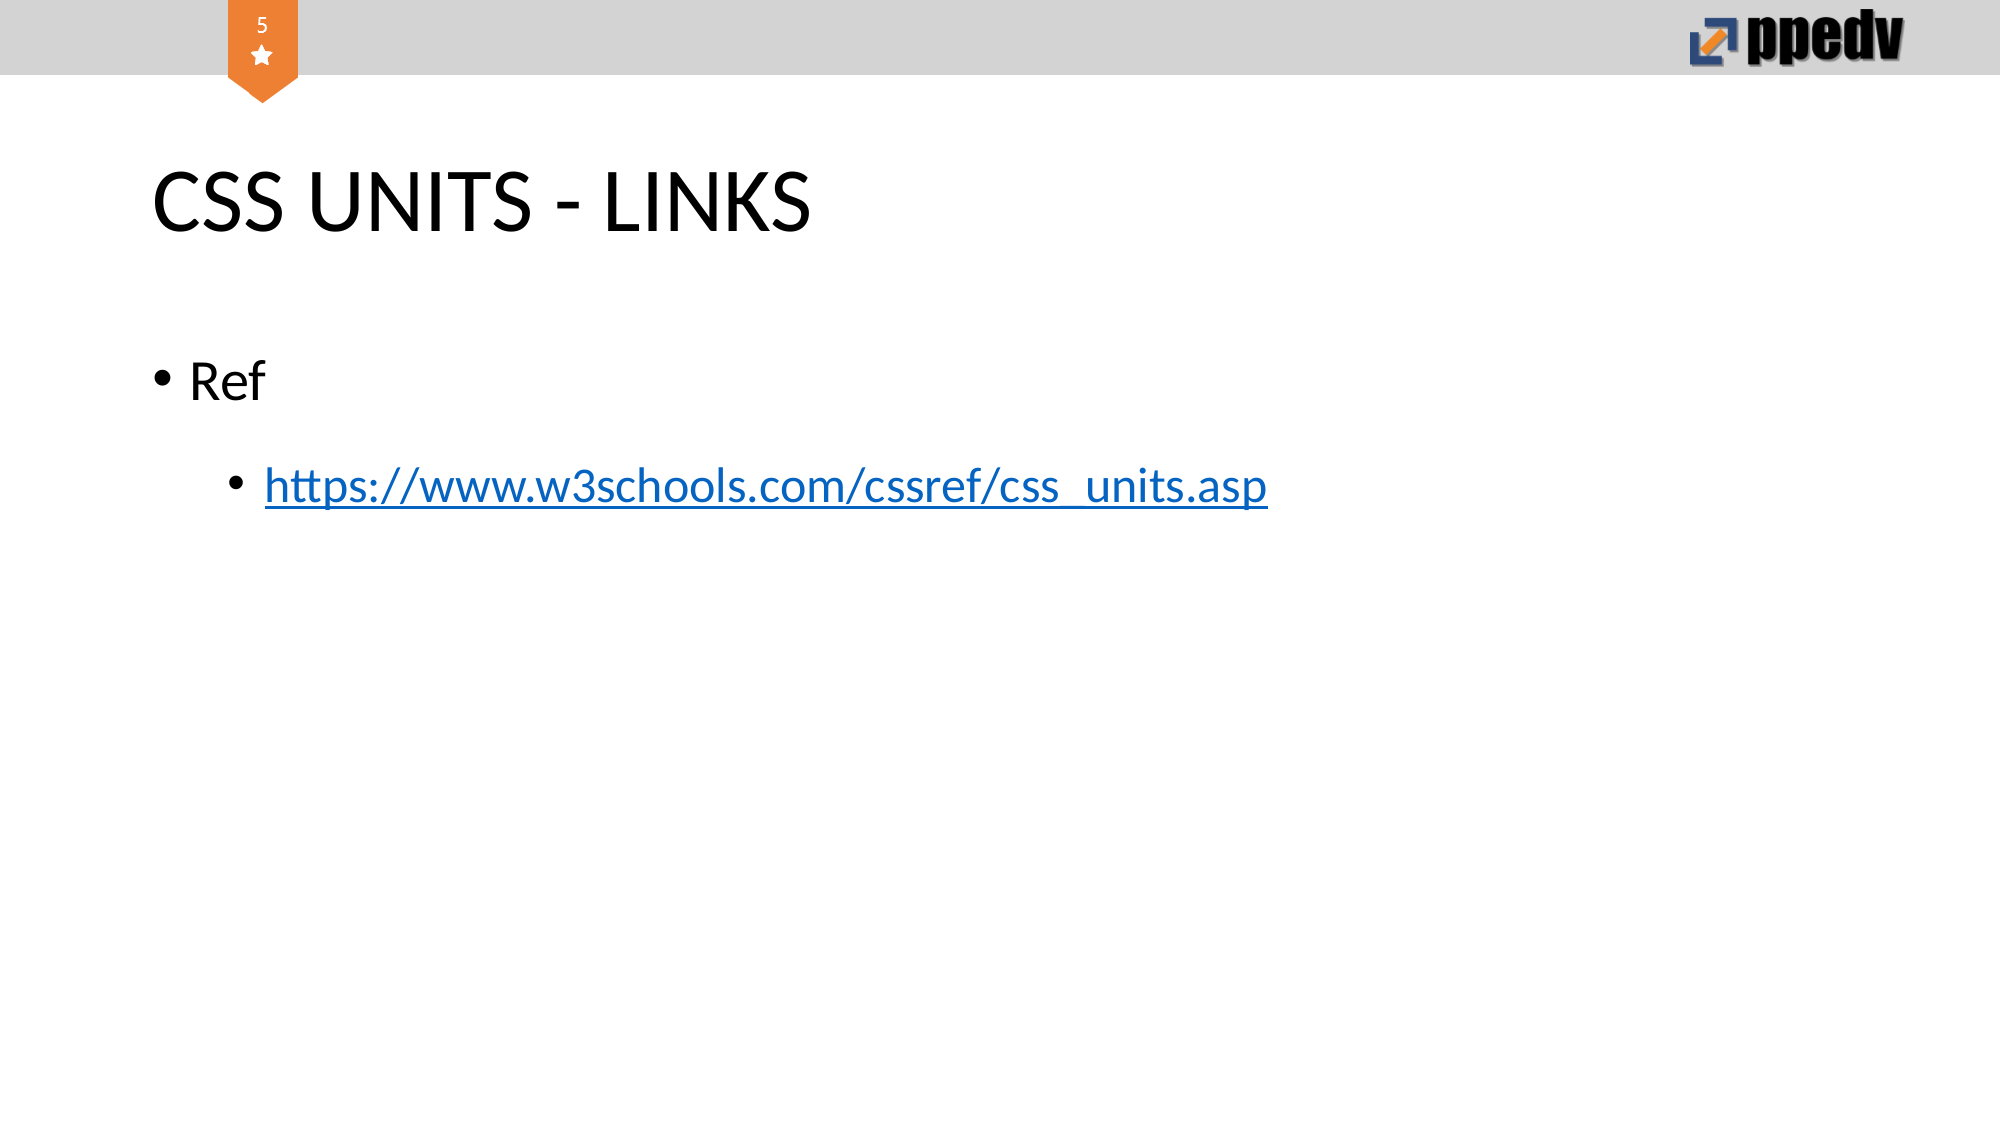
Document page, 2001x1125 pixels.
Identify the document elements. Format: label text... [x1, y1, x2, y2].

title CSS UNITS - LINKS [137, 75, 1863, 278]
picture [0, 0, 2000, 104]
list Ref https://www.w3schools.com/cssref/css_units.asp [137, 299, 1863, 1014]
